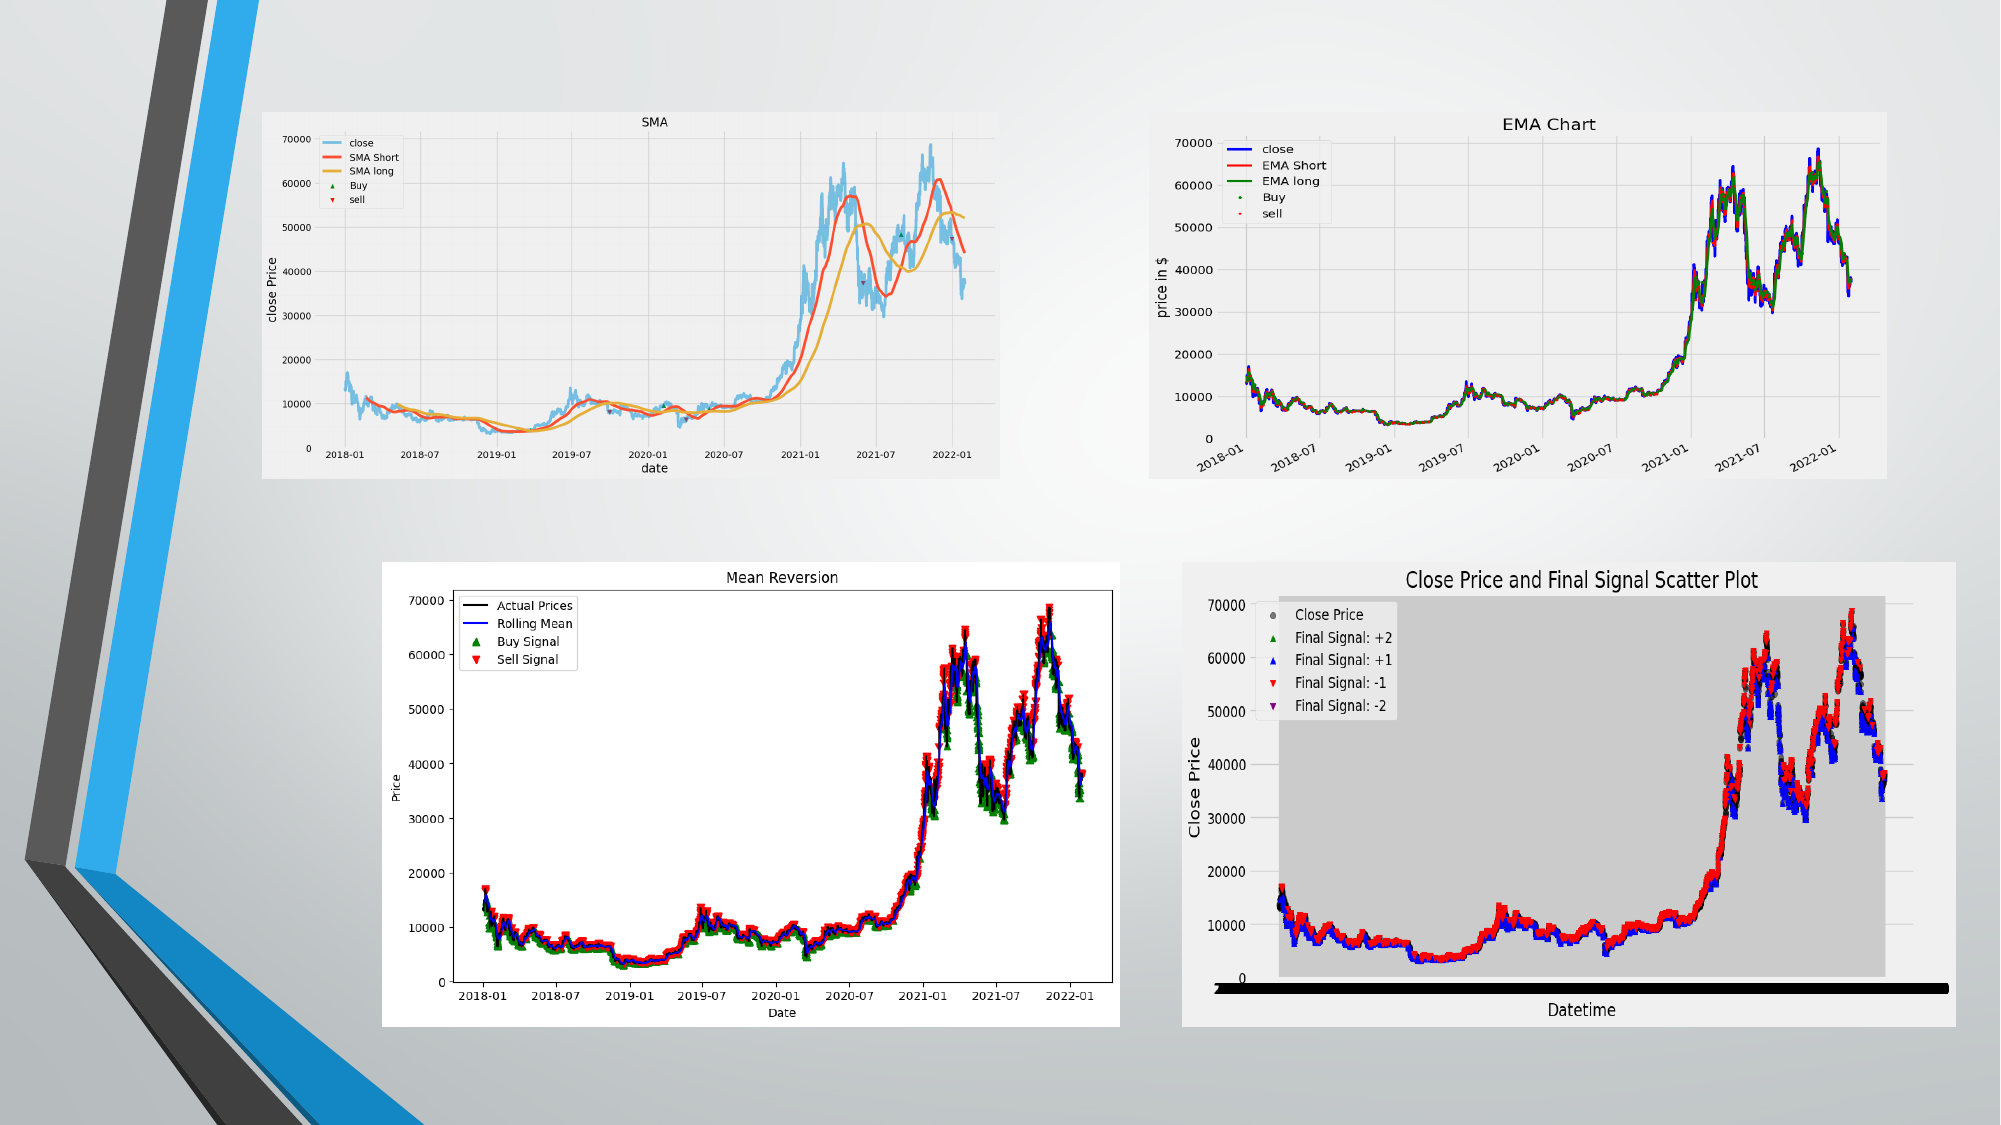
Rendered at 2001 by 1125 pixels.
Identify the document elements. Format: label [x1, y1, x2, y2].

picture [1149, 112, 1888, 479]
picture [381, 562, 1120, 1028]
picture [1182, 562, 1956, 1028]
list [262, 112, 1001, 479]
